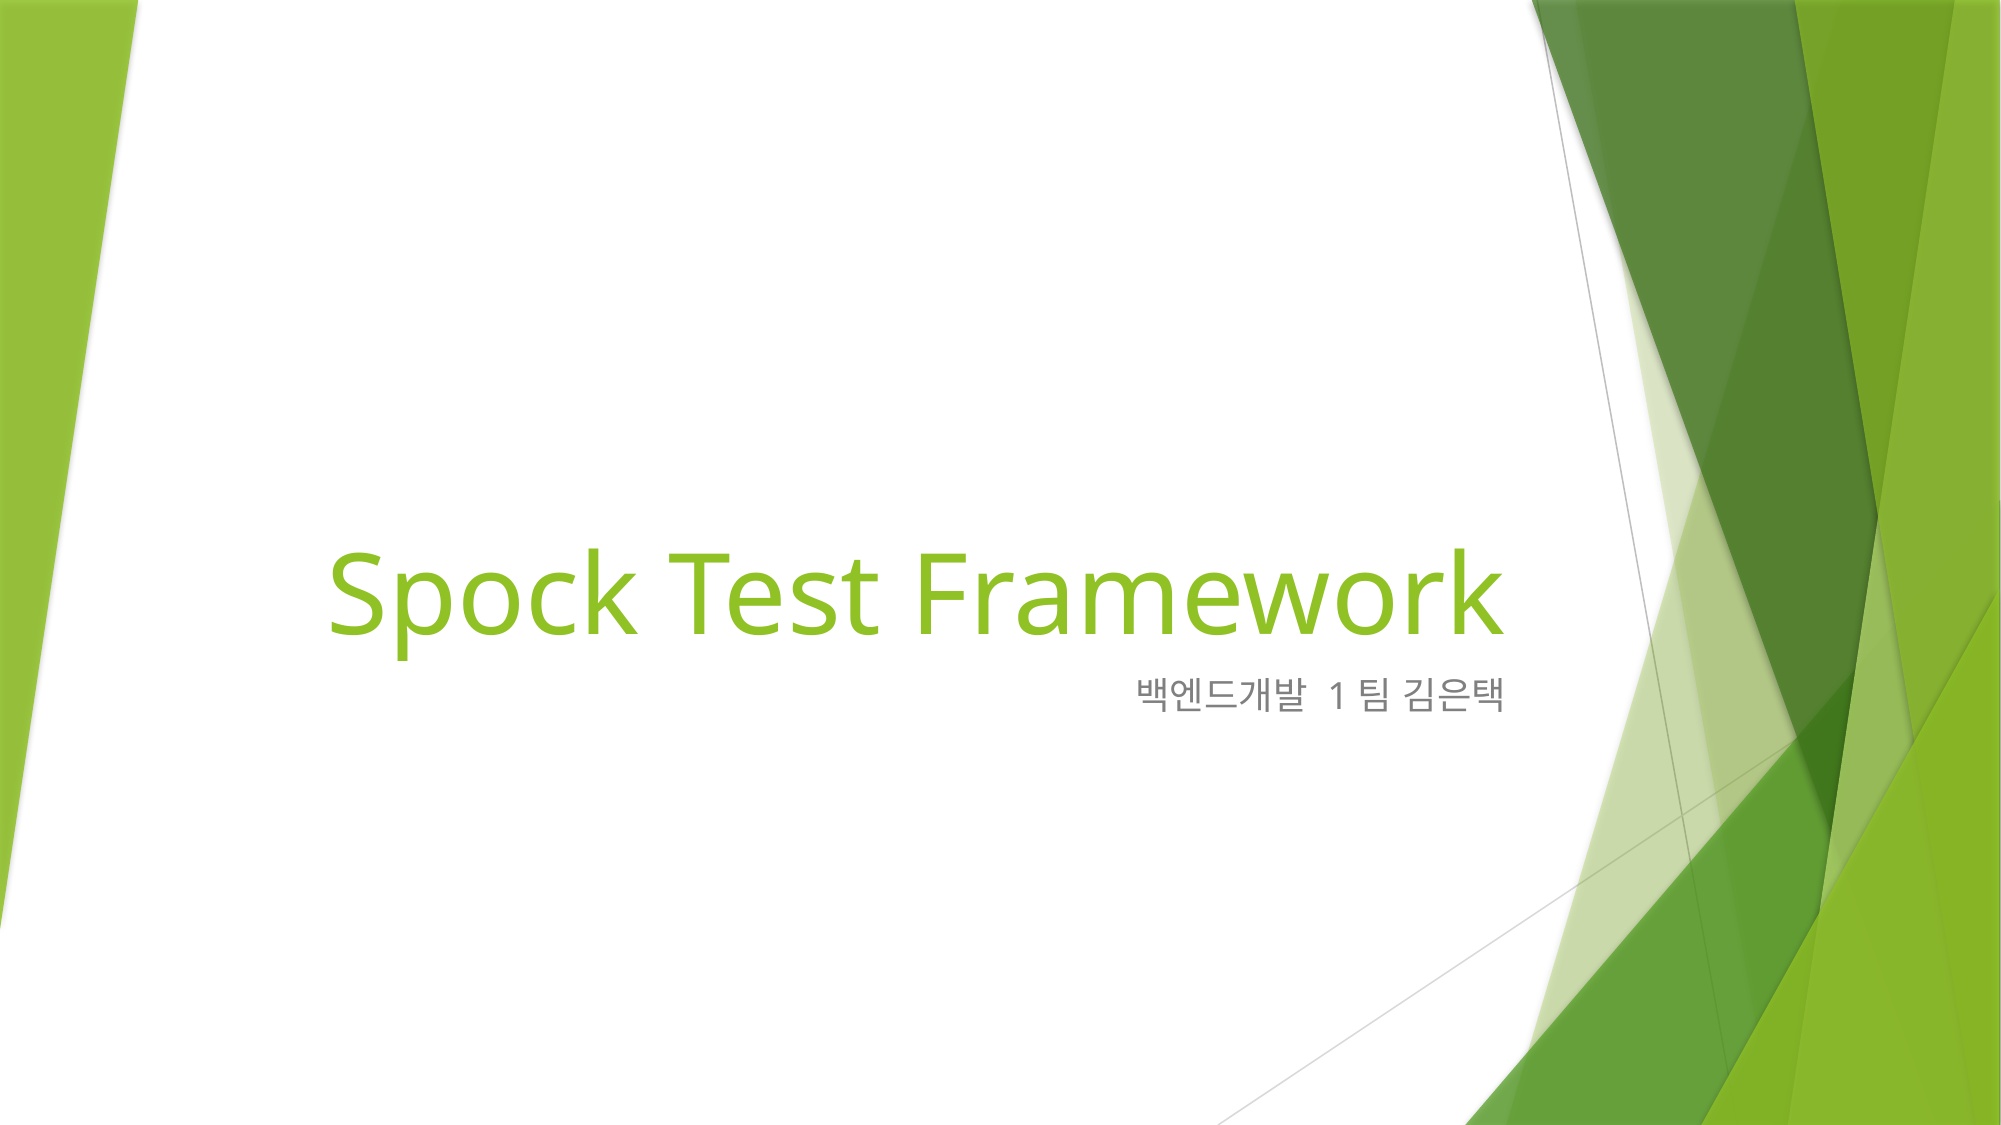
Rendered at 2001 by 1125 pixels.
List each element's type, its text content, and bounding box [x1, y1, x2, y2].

subtitle 백엔드개발 1팀 김은택 [247, 664, 1522, 845]
title Spock Test Framework [247, 394, 1522, 664]
